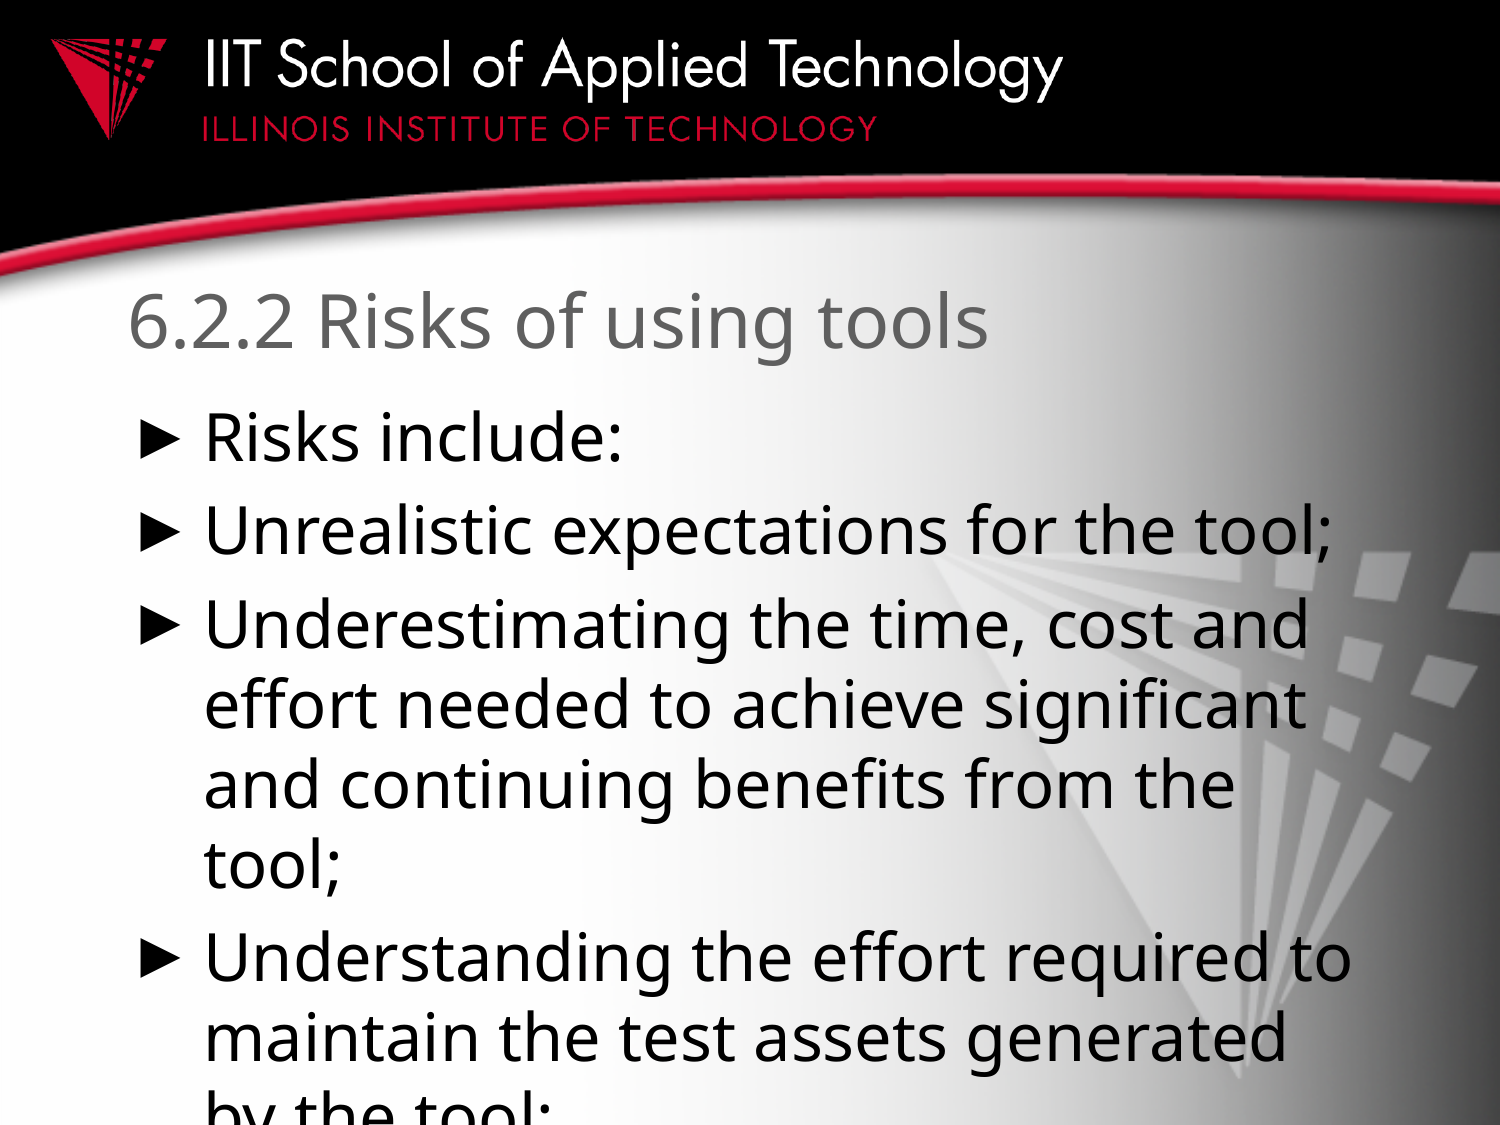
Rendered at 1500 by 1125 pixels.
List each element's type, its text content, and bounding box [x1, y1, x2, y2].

title 6.2.2 Risks of using tools [112, 249, 1388, 387]
list Risks include: Unrealistic expectations for the tool; Underestimating the time, cost and effort needed to achieve significant and continuing benefits from the tool; Understanding the effort required to maintain the test assets generated by the tool; [112, 387, 1388, 1088]
picture [0, 0, 1500, 1125]
